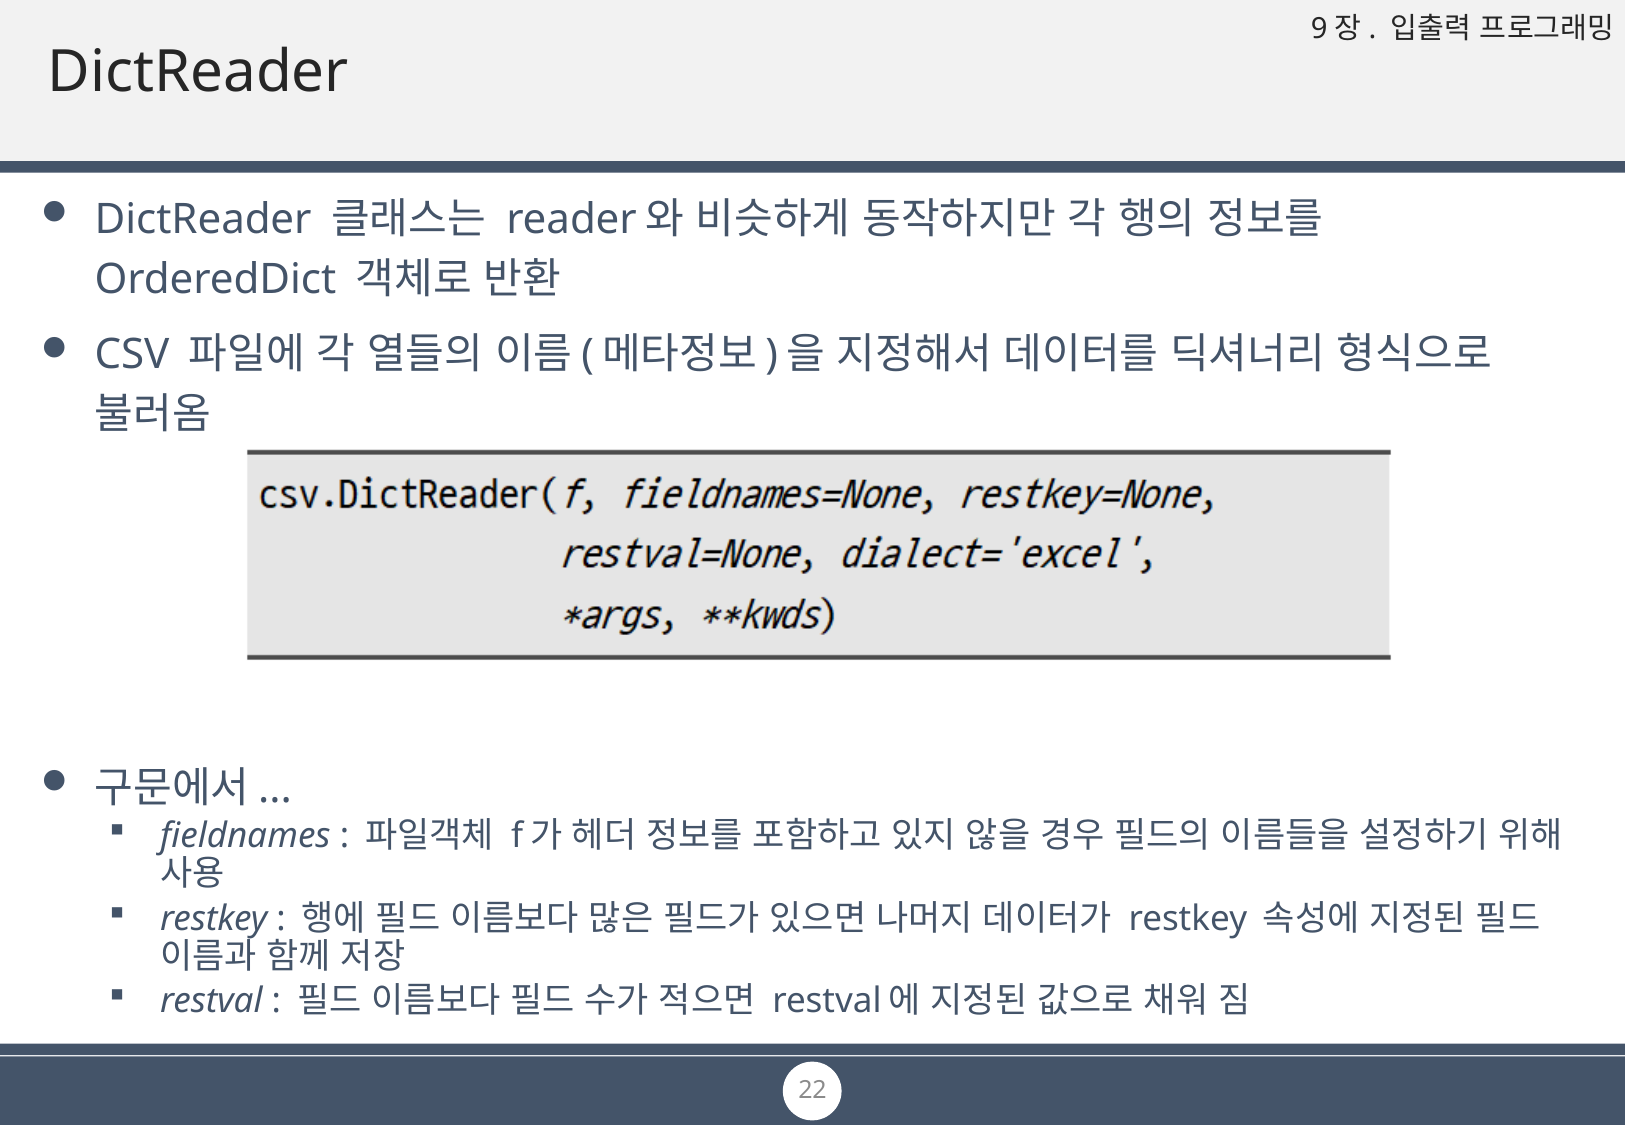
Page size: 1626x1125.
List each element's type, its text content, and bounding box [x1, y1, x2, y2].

slide_number 22 [629, 1061, 996, 1121]
title DictReader [32, 30, 1592, 114]
list DictReader 클래스는 reader와 비슷하게 동작하지만 각 행의 정보를 OrderedDict 객체로 반환 CSV 파일에 각 열들의 이름(메타정보)을 지정해서 데이터를 딕셔너리 형식으로 불러옴 구문에서... fieldnames : 파일객체 f가 헤더 정보를 포함하고 있지 않을 경우 필드의 이름들을 설정하기 위해 사용 restkey : 행에 필드 이름보다 많은 필드가 있으면 나머지 데이터가 restkey 속성에 지정된 필드 이름과 함께 저장 restval : 필드 이름보다 필드 수가 적으면 restval에 지정된 값으로 채워 짐 [26, 173, 1592, 1032]
picture [235, 444, 1402, 671]
